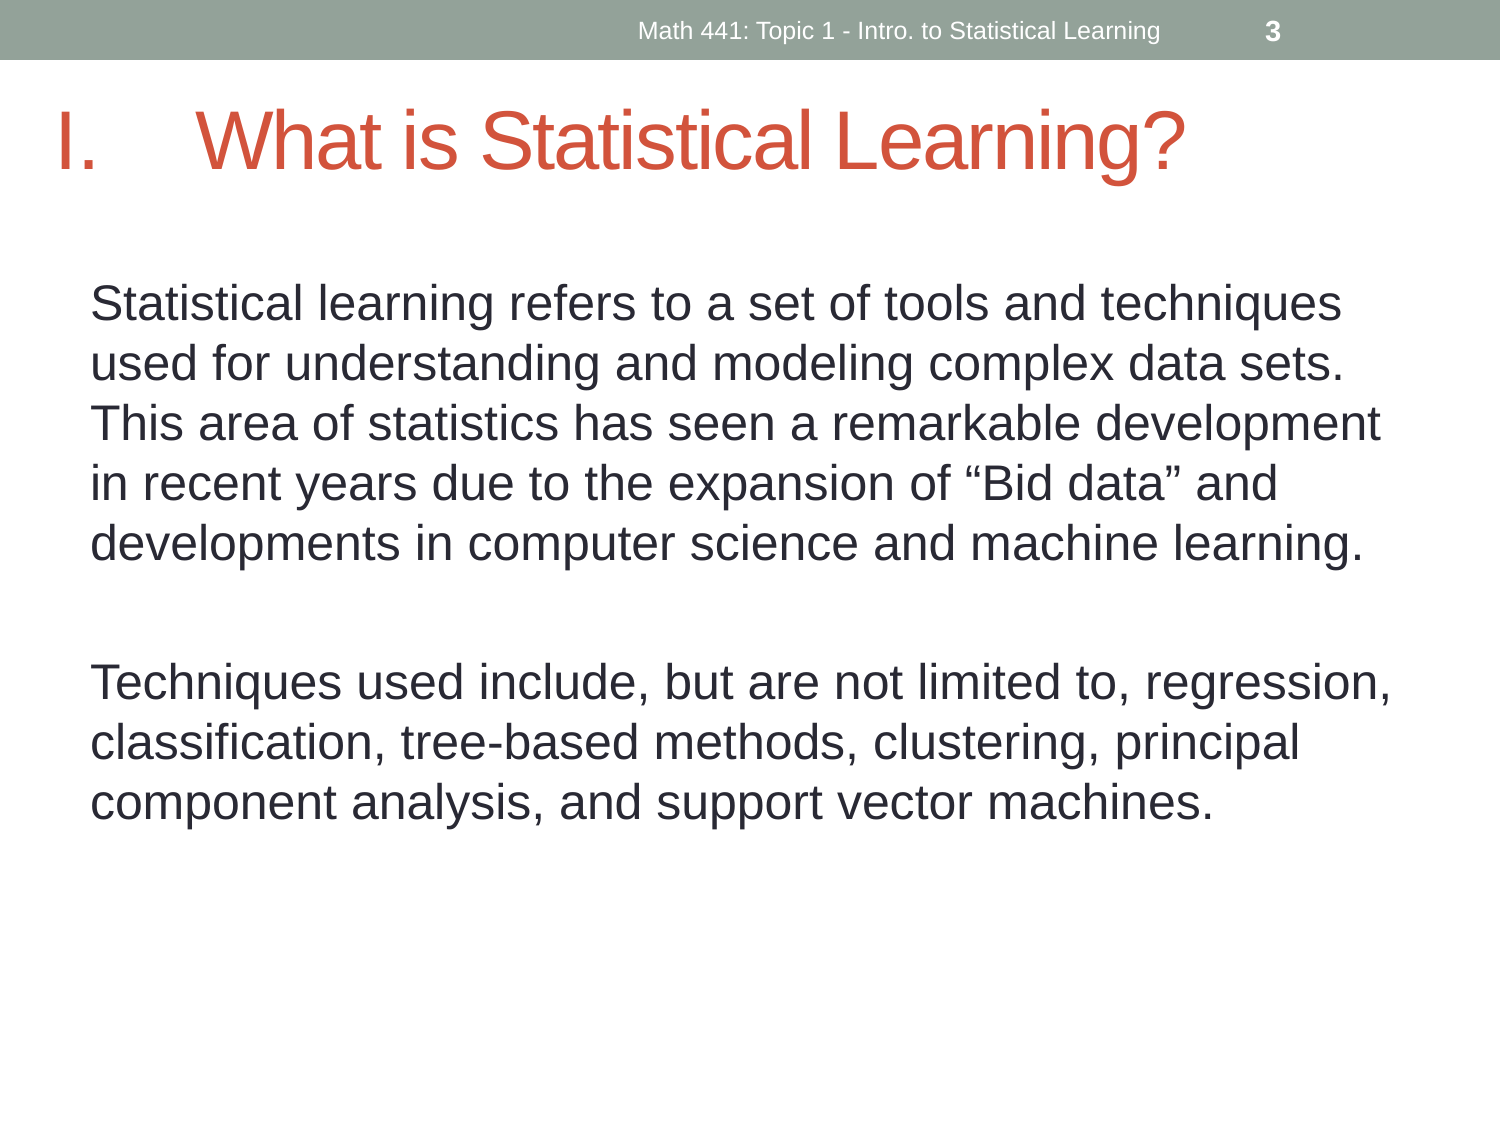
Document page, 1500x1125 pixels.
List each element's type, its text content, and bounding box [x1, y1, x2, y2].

title What is Statistical Learning? [39, 66, 1390, 206]
footer Math 441: Topic 1 - Intro. to Statistical Learning [562, 3, 1238, 57]
list Statistical learning refers to a set of tools and techniques used for understanding and modeling complex data sets. This area of statistics has seen a remarkable development in recent years due to the expansion of “Bid data” and developments in computer science and machine learning. Techniques used include, but are not limited to, regression, classification, tree-based methods, clustering, principal component analysis, and support vector machines. [75, 262, 1425, 916]
slide_number 3 [1250, 3, 1425, 57]
